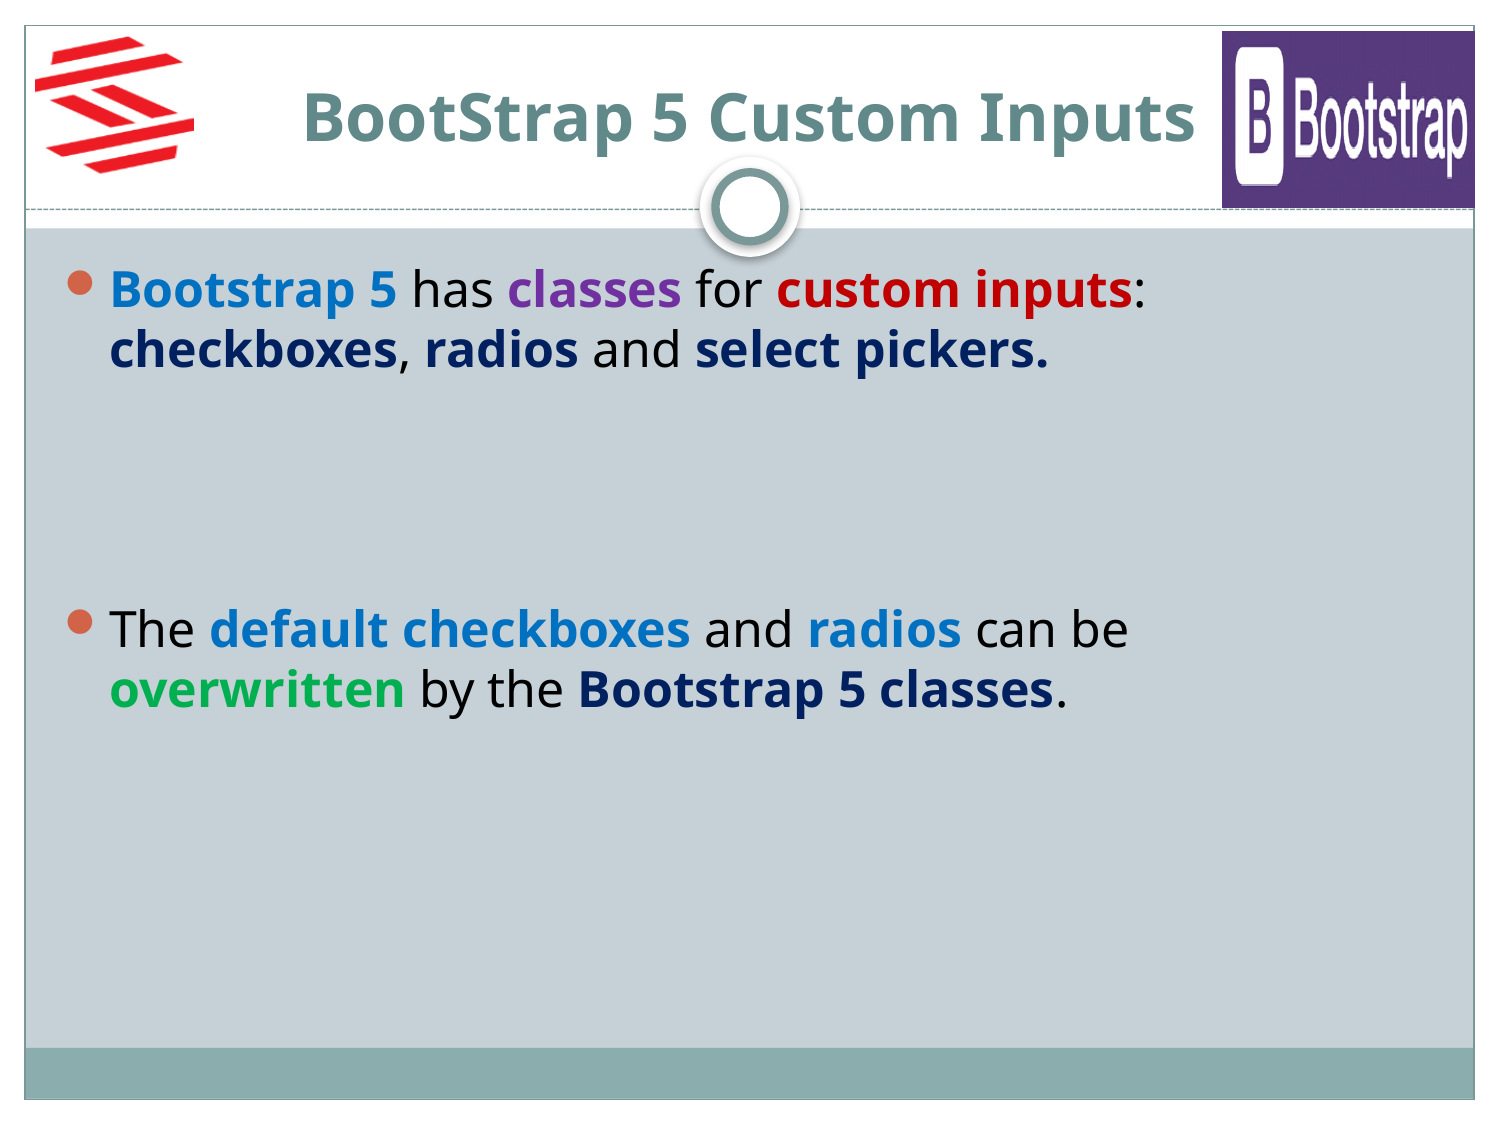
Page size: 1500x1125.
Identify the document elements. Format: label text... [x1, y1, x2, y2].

picture [34, 34, 194, 180]
list Bootstrap 5 has classes for custom inputs: checkboxes, radios and select pickers. The default checkboxes and radios can be overwritten by the Bootstrap 5 classes. [49, 250, 1445, 1001]
title BootStrap 5 Custom Inputs [199, 37, 1216, 162]
picture [1222, 31, 1475, 209]
